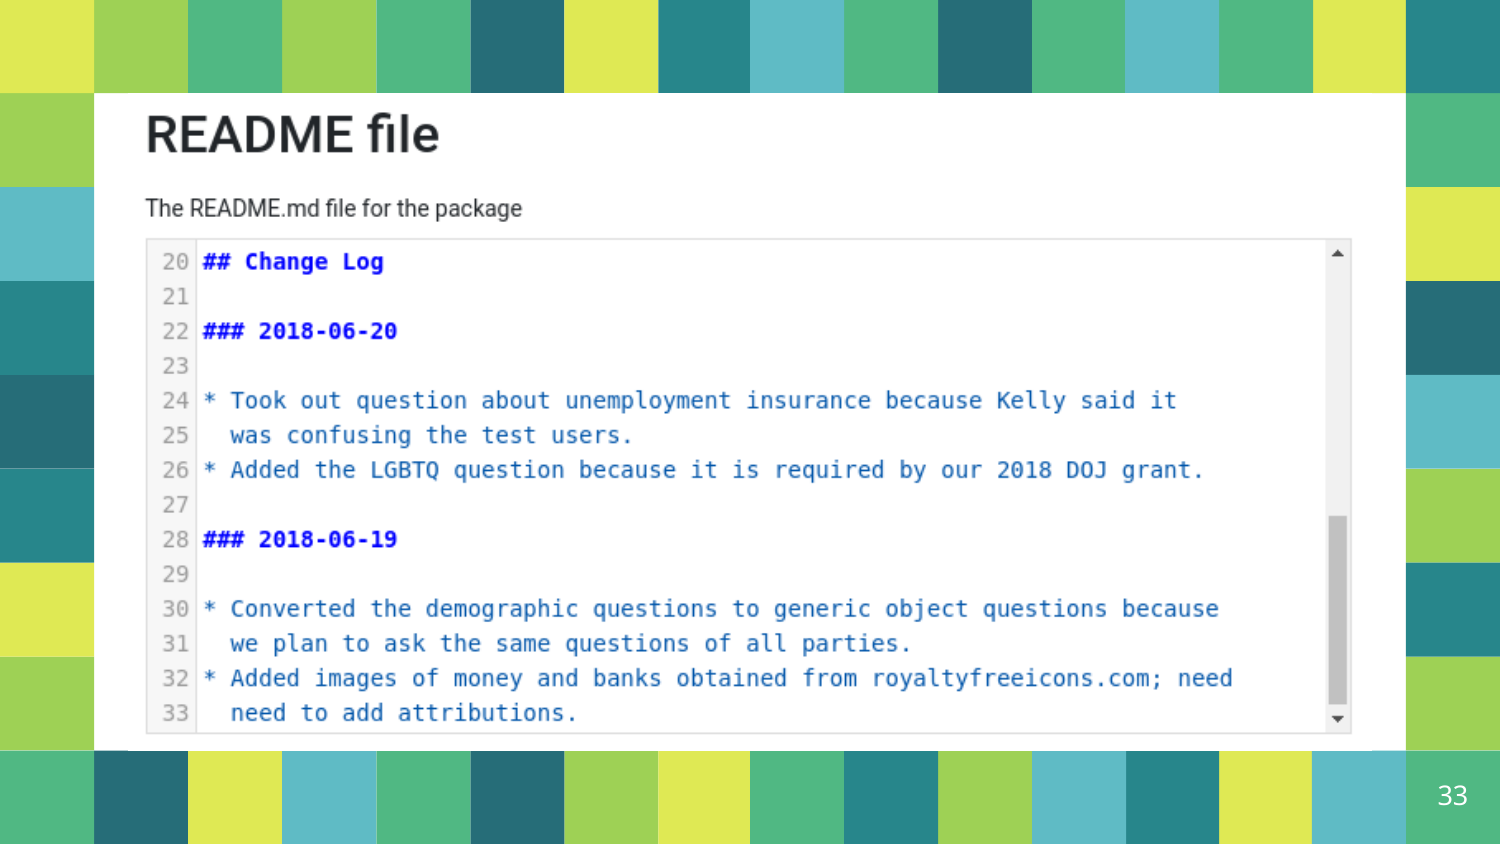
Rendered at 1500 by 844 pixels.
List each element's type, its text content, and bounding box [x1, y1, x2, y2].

slide_number ‹#› [1405, 749, 1500, 844]
picture [128, 93, 1372, 751]
